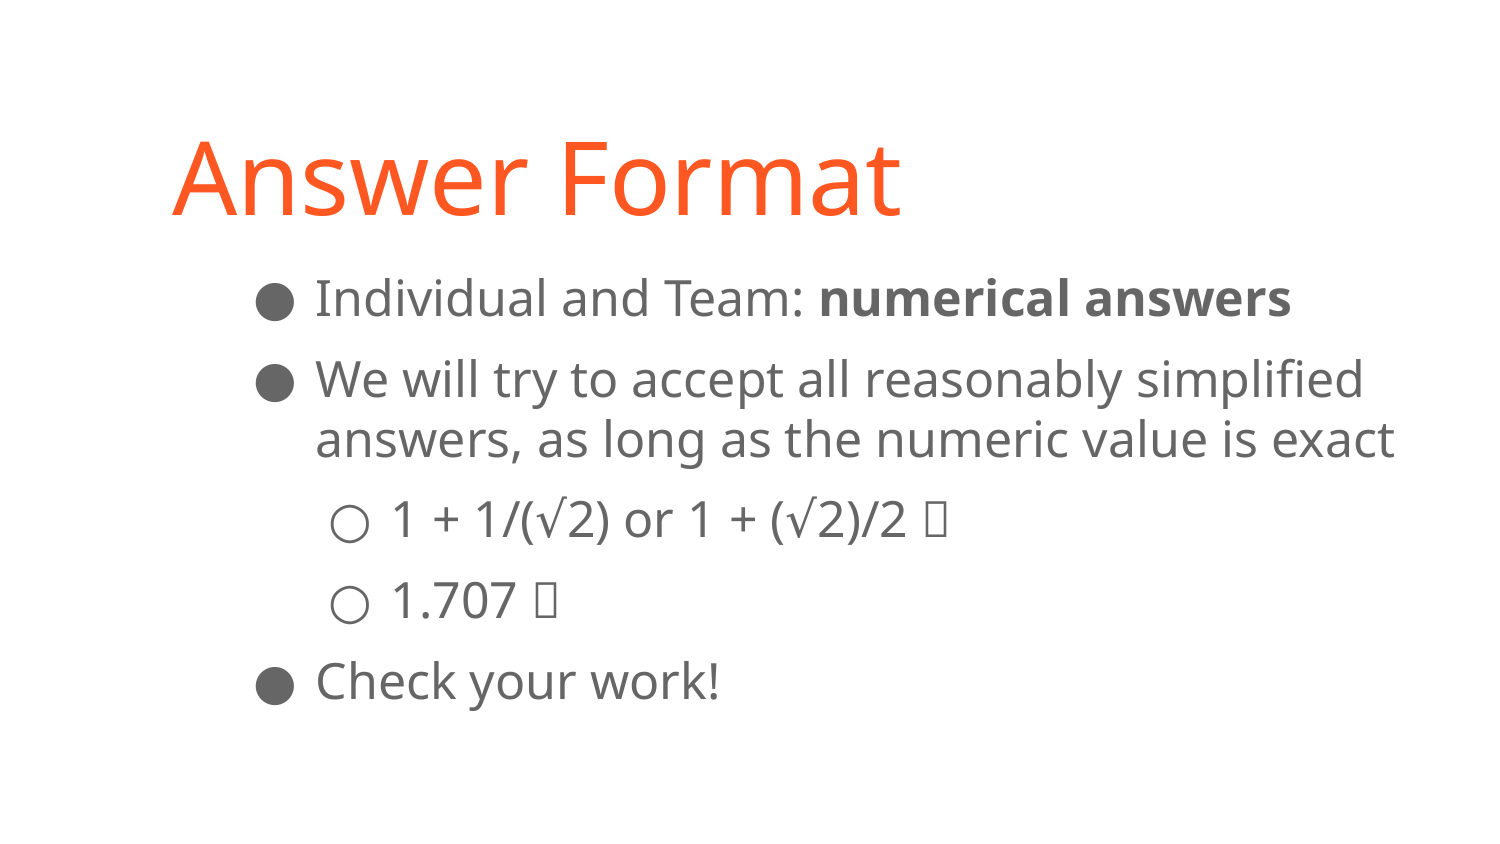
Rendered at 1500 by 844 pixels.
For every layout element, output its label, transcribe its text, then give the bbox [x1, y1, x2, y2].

title Answer Format [51, 97, 1025, 252]
text_box Individual and Team: numerical answers We will try to accept all reasonably simplified answers, as long as the numeric value is exact 1 + 1/(√2) or 1 + (√2)/2 ✅ 1.707 ❌ Check your work! [225, 251, 1448, 742]
